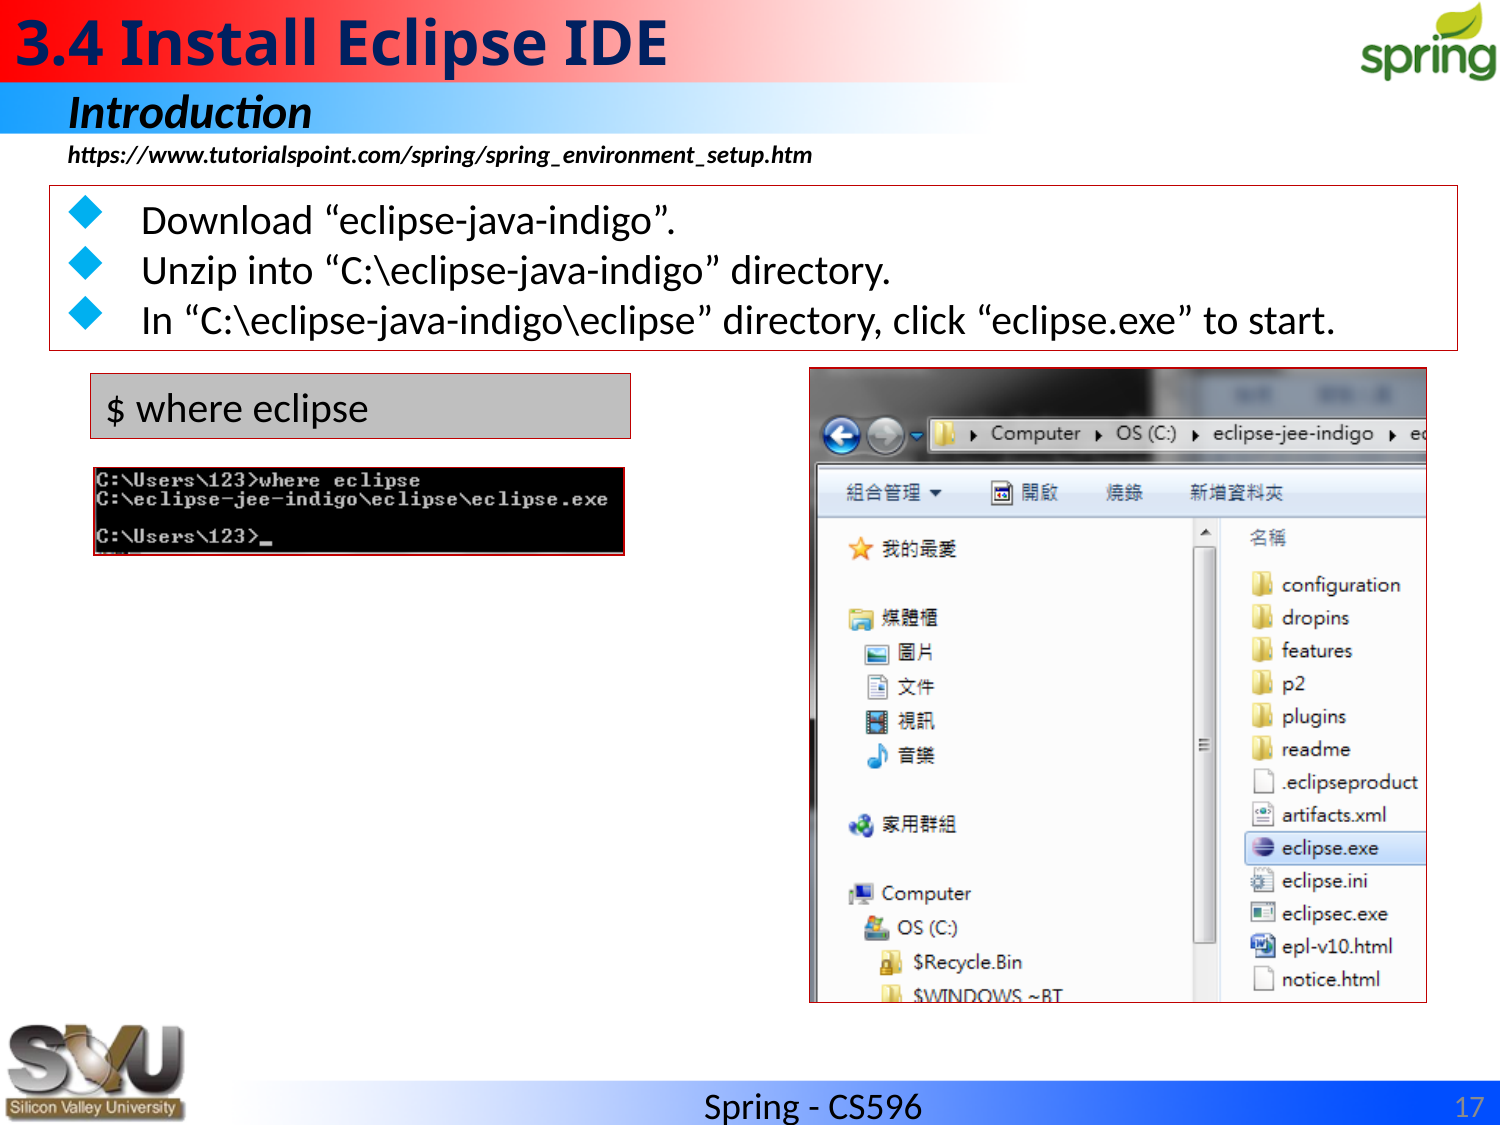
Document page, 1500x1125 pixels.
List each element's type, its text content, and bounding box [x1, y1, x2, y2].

text_box Download “eclipse-java-indigo”. Unzip into “C:\eclipse-java-indigo” directory. In “C:\eclipse-java-indigo\eclipse” directory, click “eclipse.exe” to start. [49, 185, 1458, 351]
slide_number 17 [1162, 1074, 1500, 1125]
text_box Introduction https://www.tutorialspoint.com/spring/spring_environment_setup.htm [52, 73, 1008, 176]
picture [0, 95, 1500, 1125]
text_box $ where eclipse [90, 373, 631, 439]
title 3.4 Install Eclipse IDE [0, 0, 1500, 95]
text_box Spring - CS596 [462, 1075, 1165, 1125]
picture [1359, 0, 1500, 84]
